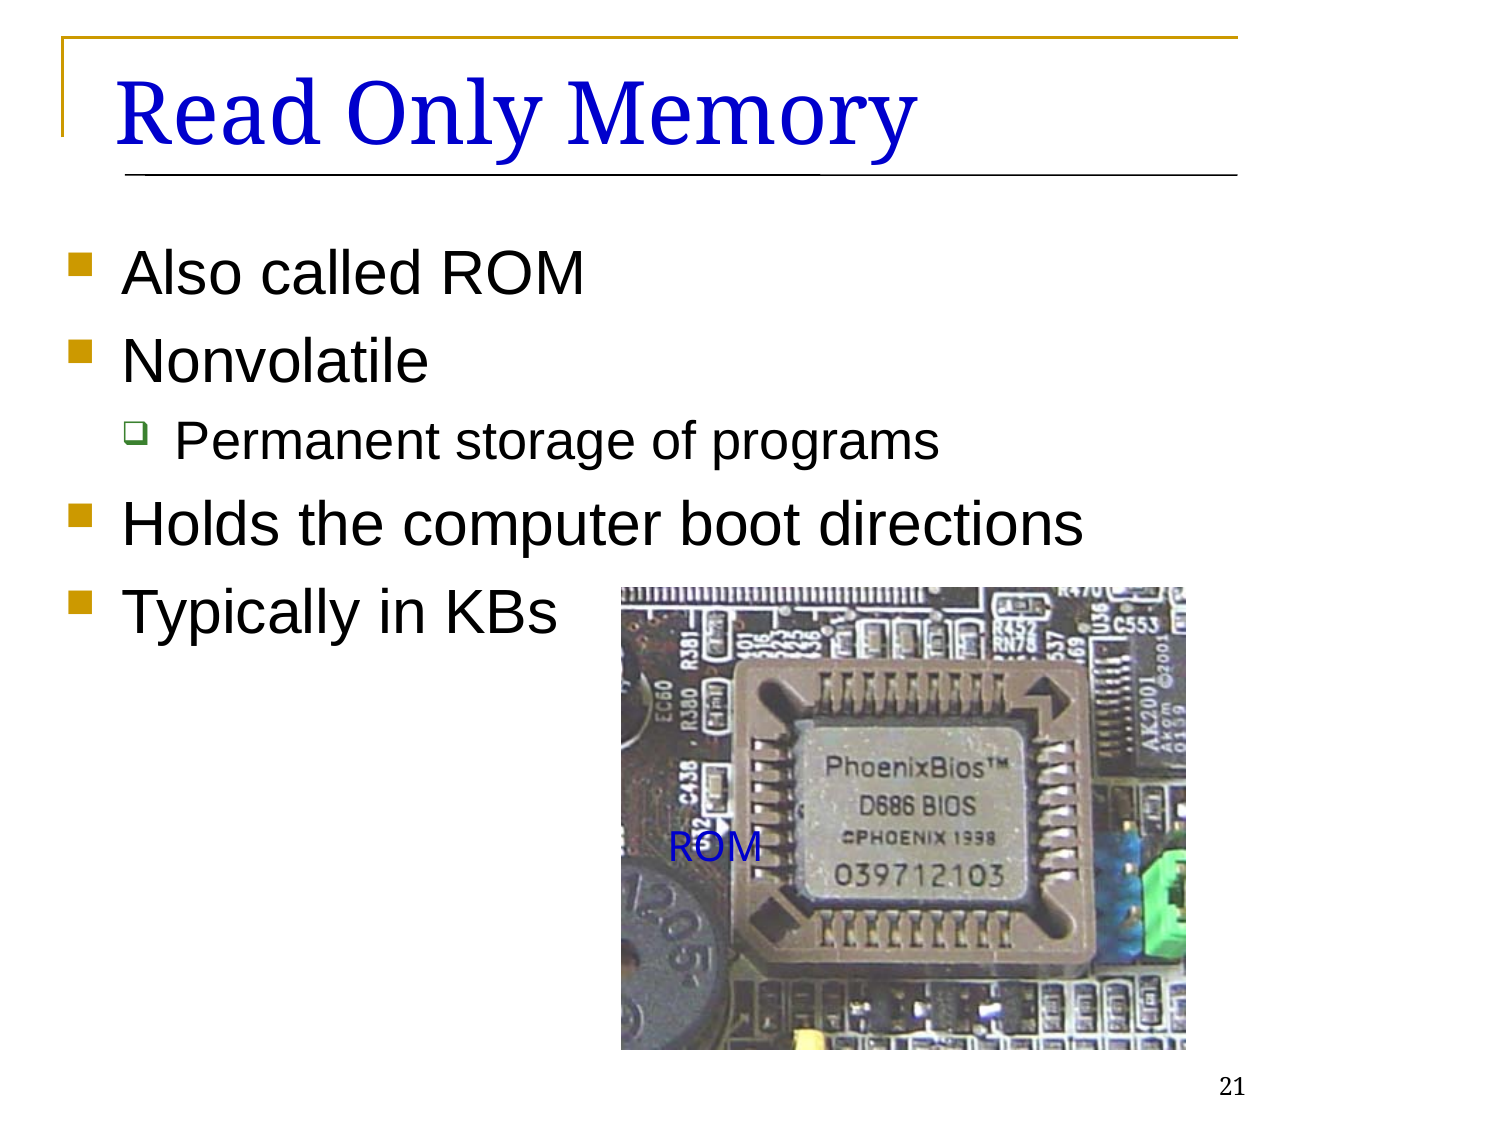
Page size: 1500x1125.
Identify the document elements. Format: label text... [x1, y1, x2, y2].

title Read Only Memory [99, 49, 1238, 176]
list Also called ROM Nonvolatile Permanent storage of programs Holds the computer boot directions Typically in KBs [49, 224, 1263, 588]
slide_number 21 [912, 1050, 1262, 1113]
picture [620, 587, 1186, 1051]
